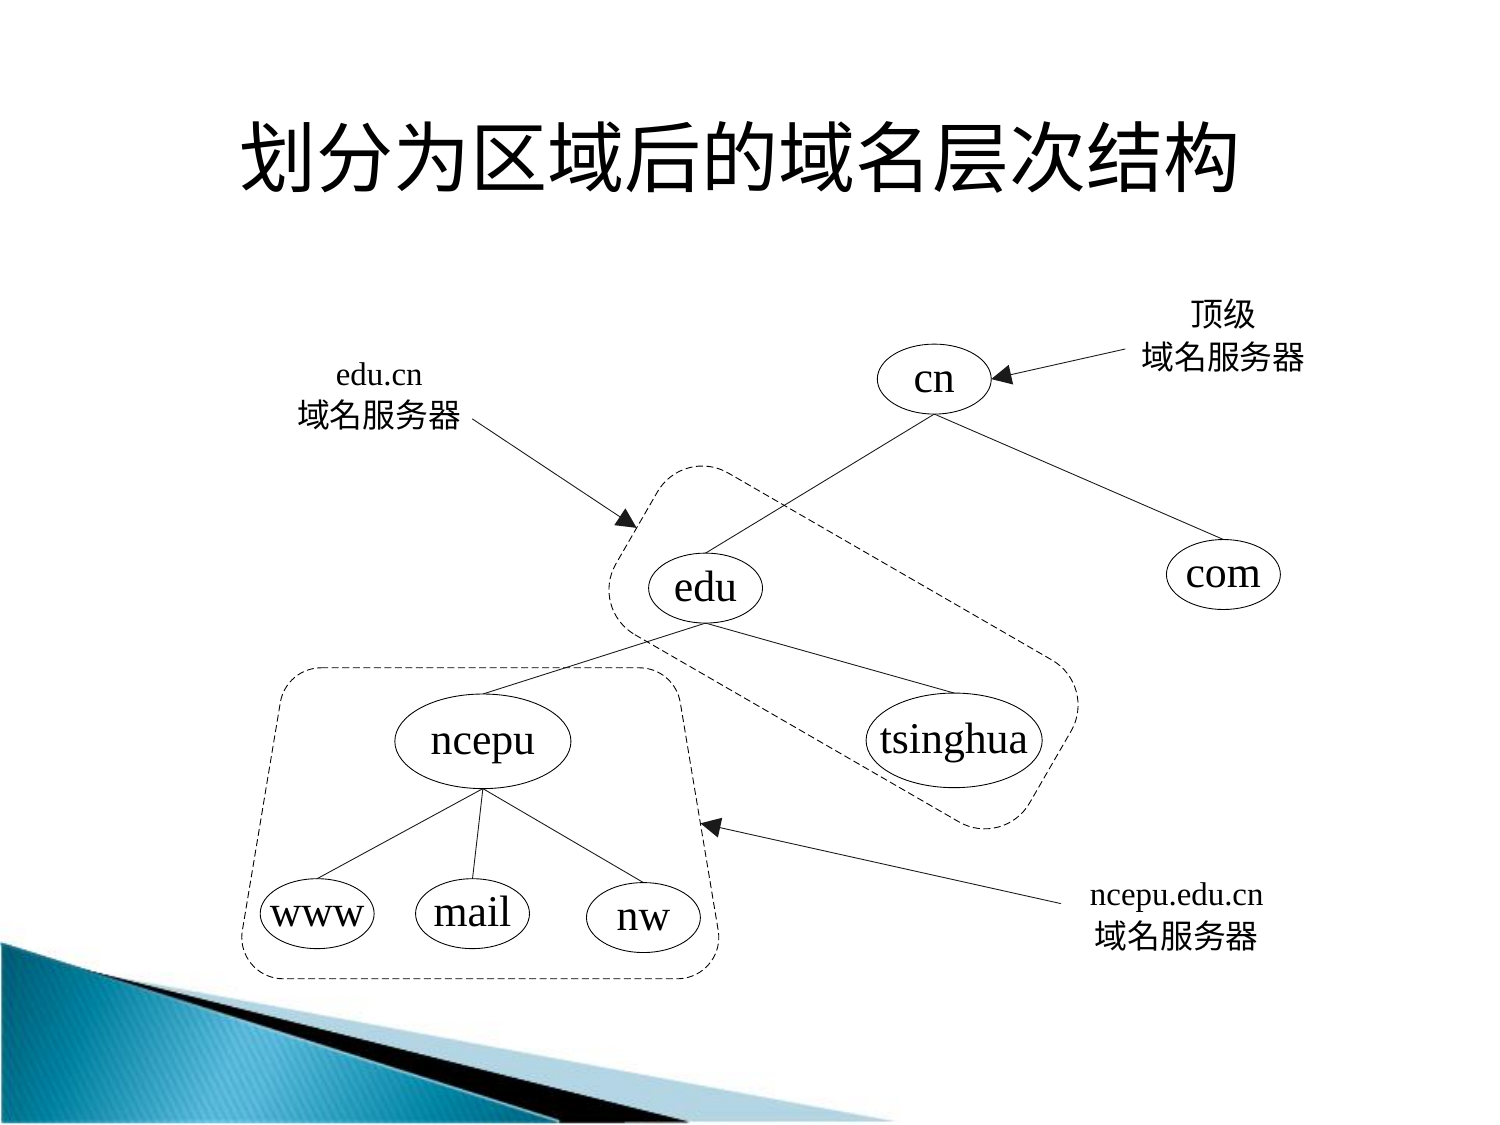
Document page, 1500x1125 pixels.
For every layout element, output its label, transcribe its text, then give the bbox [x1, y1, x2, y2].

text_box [229, 266, 1324, 988]
list 划分为区域后的域名层次结构 [64, 101, 1416, 185]
picture [0, 823, 914, 1125]
